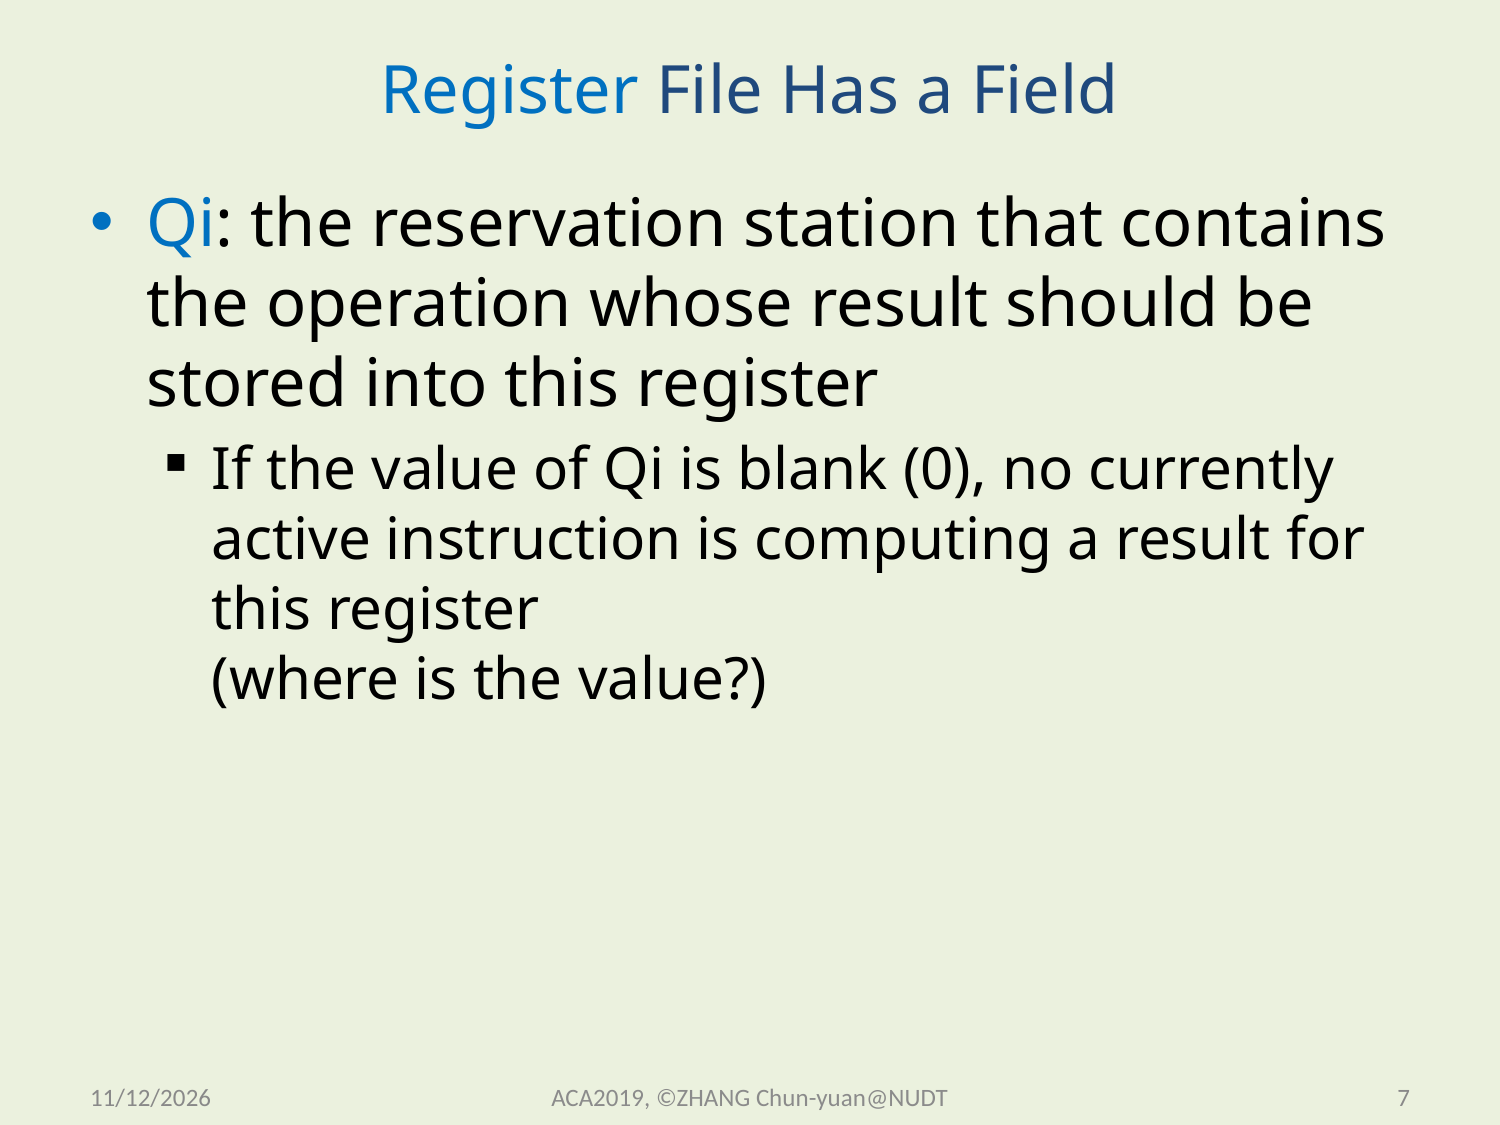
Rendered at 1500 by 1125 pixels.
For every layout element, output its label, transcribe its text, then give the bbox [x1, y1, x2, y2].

title Register File Has a Field [75, 28, 1425, 147]
footer ACA2019, ©ZHANG Chun-yuan@NUDT [512, 1066, 988, 1125]
list Qi: the reservation station that contains the operation whose result should be stored into this register If the value of Qi is blank (0), no currently active instruction is computing a result for this register (where is the value?) [75, 172, 1425, 1061]
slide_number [75, 1066, 425, 1125]
slide_number 7 [1074, 1066, 1425, 1125]
